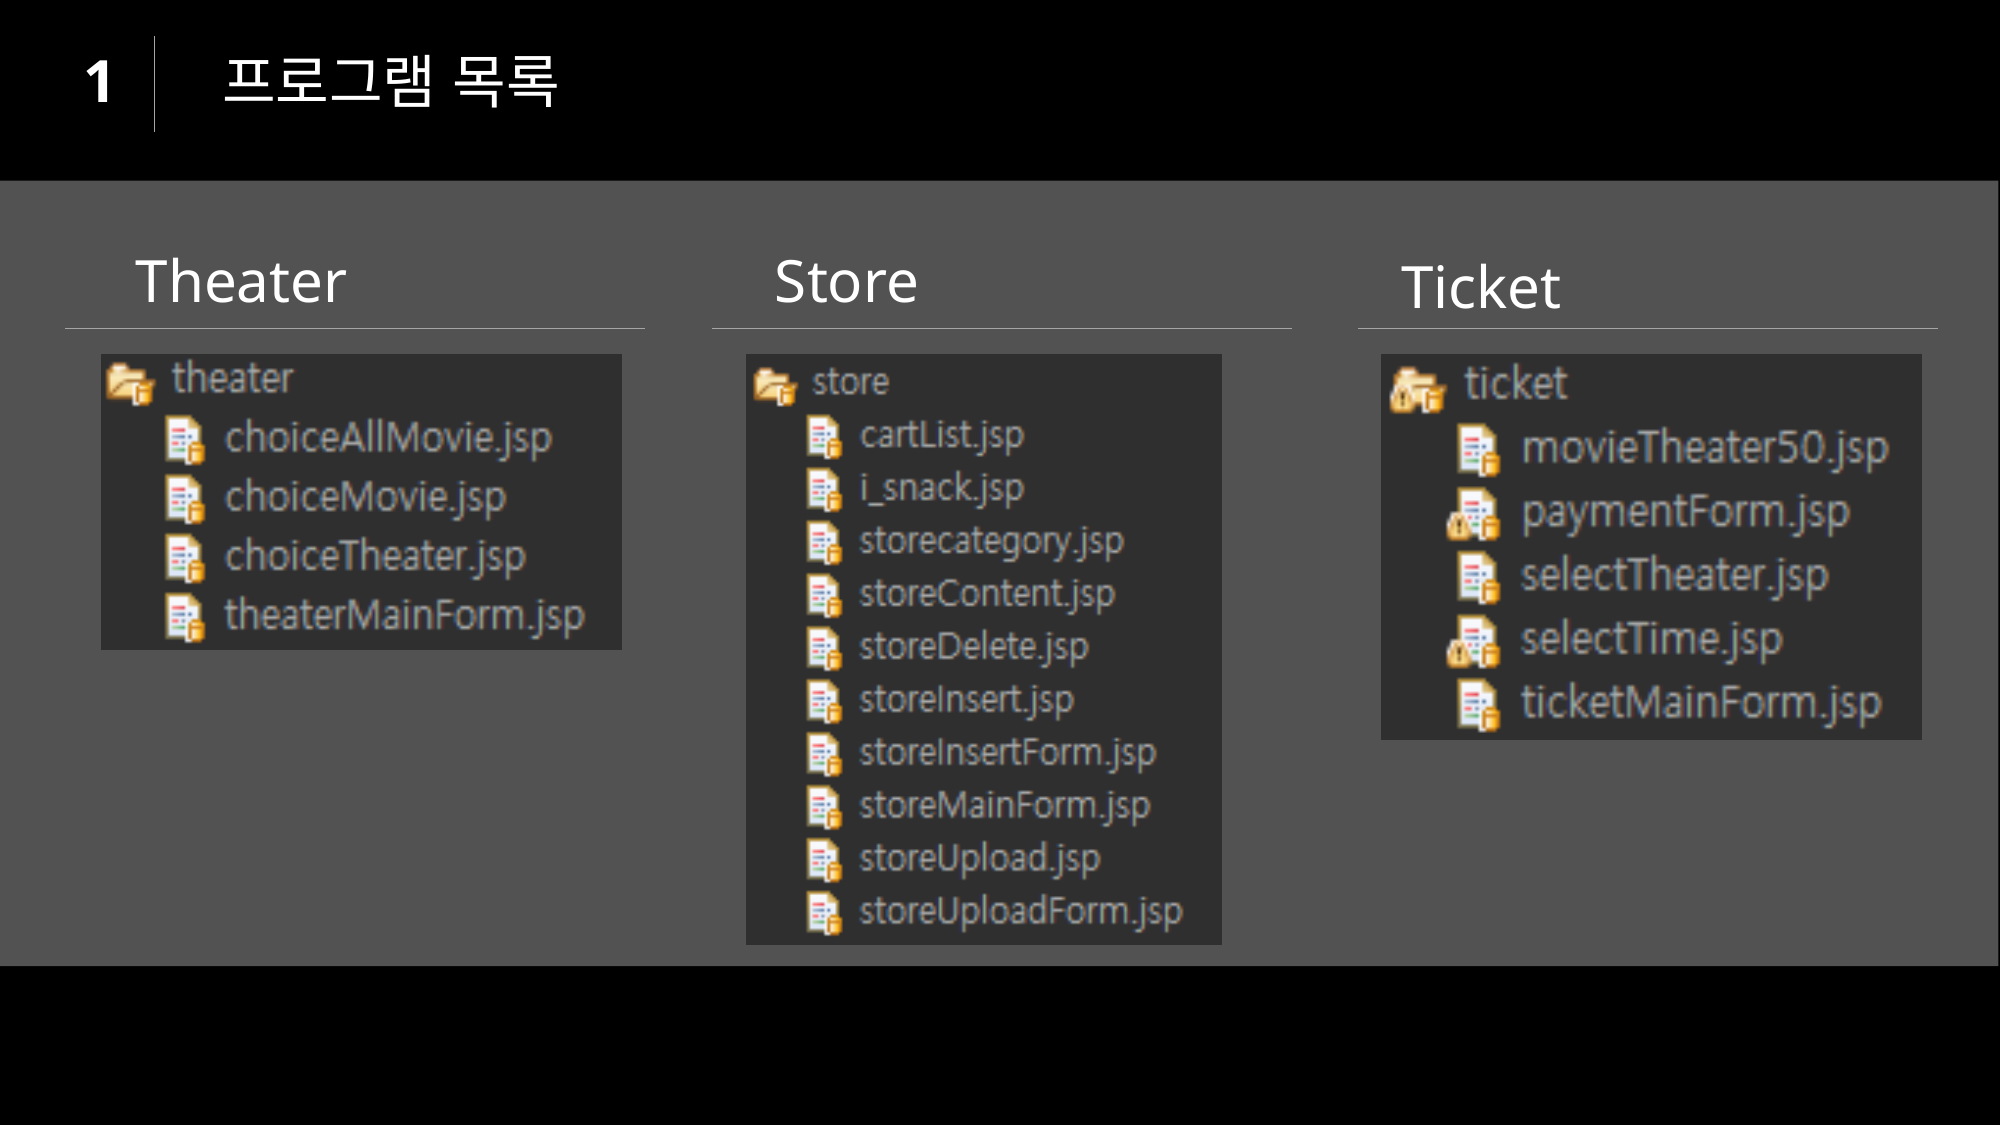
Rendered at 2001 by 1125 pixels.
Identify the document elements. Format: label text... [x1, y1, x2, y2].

text_box Theater [97, 236, 386, 322]
text_box 프로그램 목록 [160, 38, 575, 123]
text_box [0, 180, 1999, 967]
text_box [68, 35, 155, 132]
picture [746, 354, 1222, 945]
text_box Ticket [1378, 242, 1585, 328]
picture [1381, 354, 1922, 740]
text_box Store [702, 236, 991, 322]
picture [101, 354, 622, 650]
